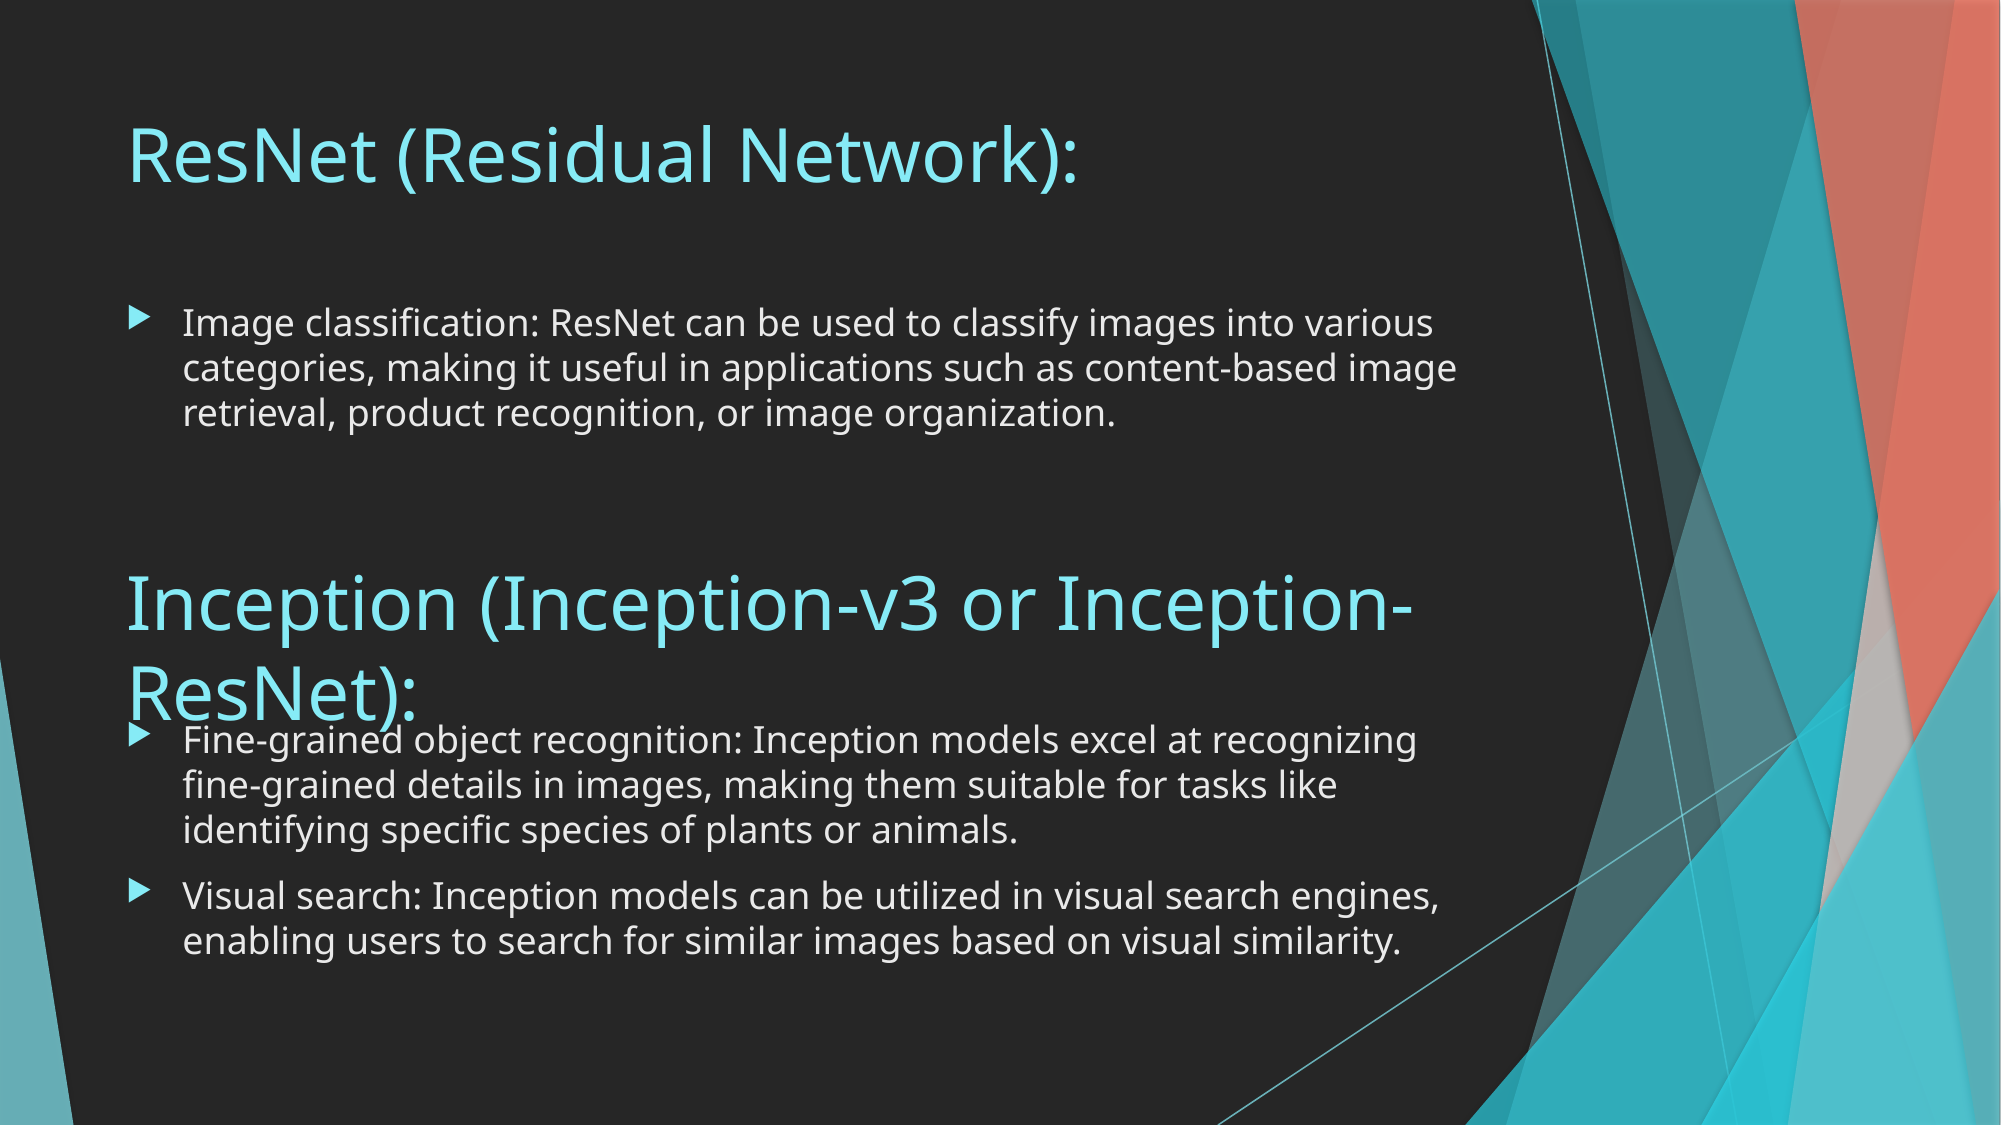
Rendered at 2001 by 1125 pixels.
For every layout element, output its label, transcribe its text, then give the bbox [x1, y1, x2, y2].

text_box Fine-grained object recognition: Inception models excel at recognizing fine-grained details in images, making them suitable for tasks like identifying specific species of plants or animals. Visual search: Inception models can be utilized in visual search engines, enabling users to search for similar images based on visual similarity. [111, 708, 1522, 1003]
list Image classification: ResNet can be used to classify images into various categories, making it useful in applications such as content-based image retrieval, product recognition, or image organization. [111, 291, 1522, 477]
title ResNet (Residual Network): [111, 99, 1522, 291]
text_box Inception (Inception-v3 or Inception-ResNet): [111, 547, 1695, 765]
